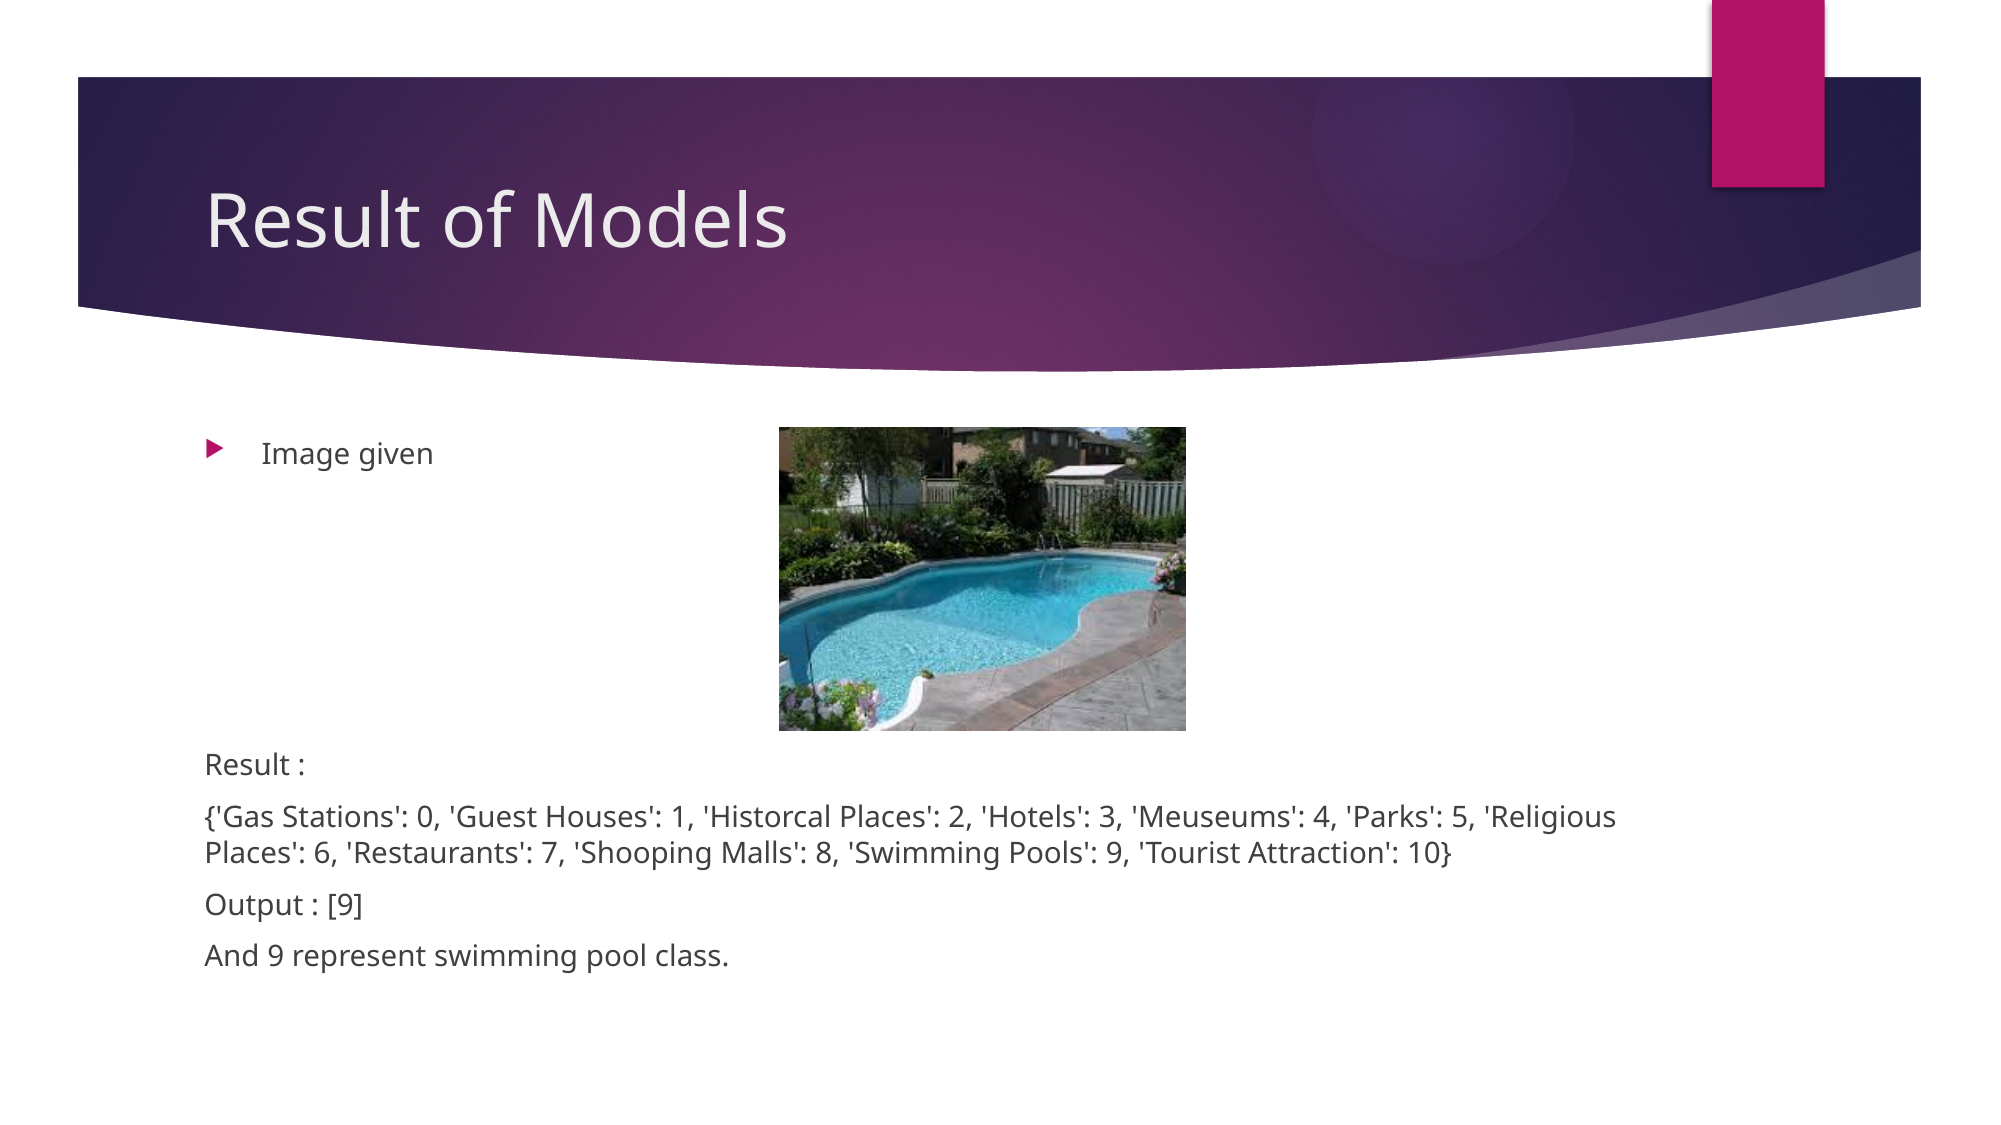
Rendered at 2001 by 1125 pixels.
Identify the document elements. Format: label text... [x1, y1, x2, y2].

list Image given Result : {'Gas Stations': 0, 'Guest Houses': 1, 'Historcal Places': 2, 'Hotels': 3, 'Meuseums': 4, 'Parks': 5, 'Religious Places': 6, 'Restaurants': 7, 'Shooping Malls': 8, 'Swimming Pools': 9, 'Tourist Attraction': 10} Output : [9] And 9 represent swimming pool class. [189, 427, 1638, 988]
picture [778, 426, 1186, 731]
title Result of Models [189, 159, 1627, 276]
